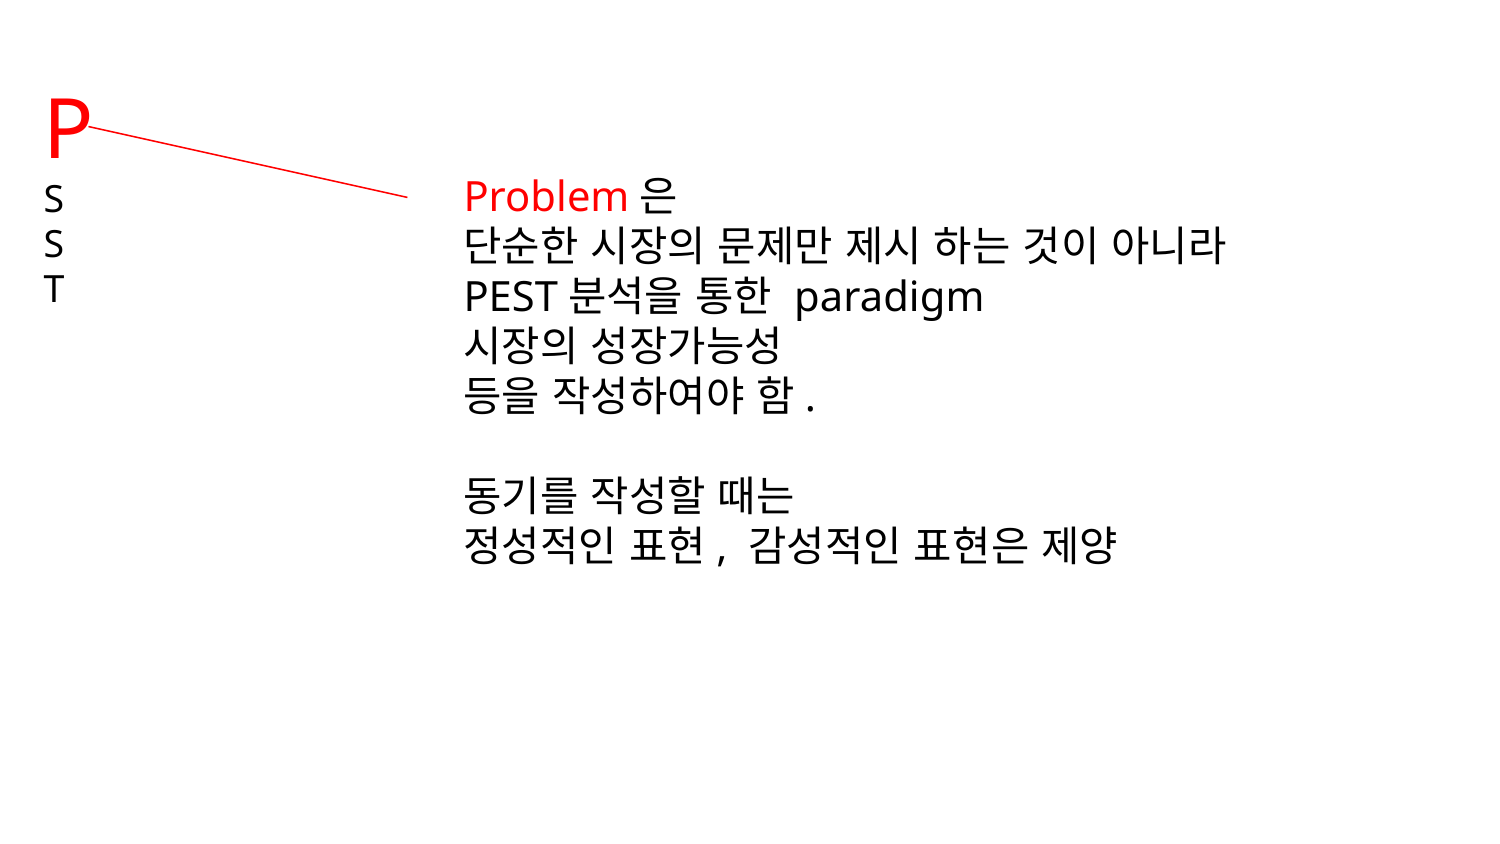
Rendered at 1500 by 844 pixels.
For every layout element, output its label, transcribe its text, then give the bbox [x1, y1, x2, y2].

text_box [88, 126, 408, 198]
text_box Problem은 단순한 시장의 문제만 제시 하는 것이 아니라 PEST분석을 통한 paradigm 시장의 성장가능성 등을 작성하여야 함. 동기를 작성할 때는 정성적인 표현, 감성적인 표현은 제양 [448, 161, 1242, 577]
text_box P S S T [28, 67, 109, 318]
